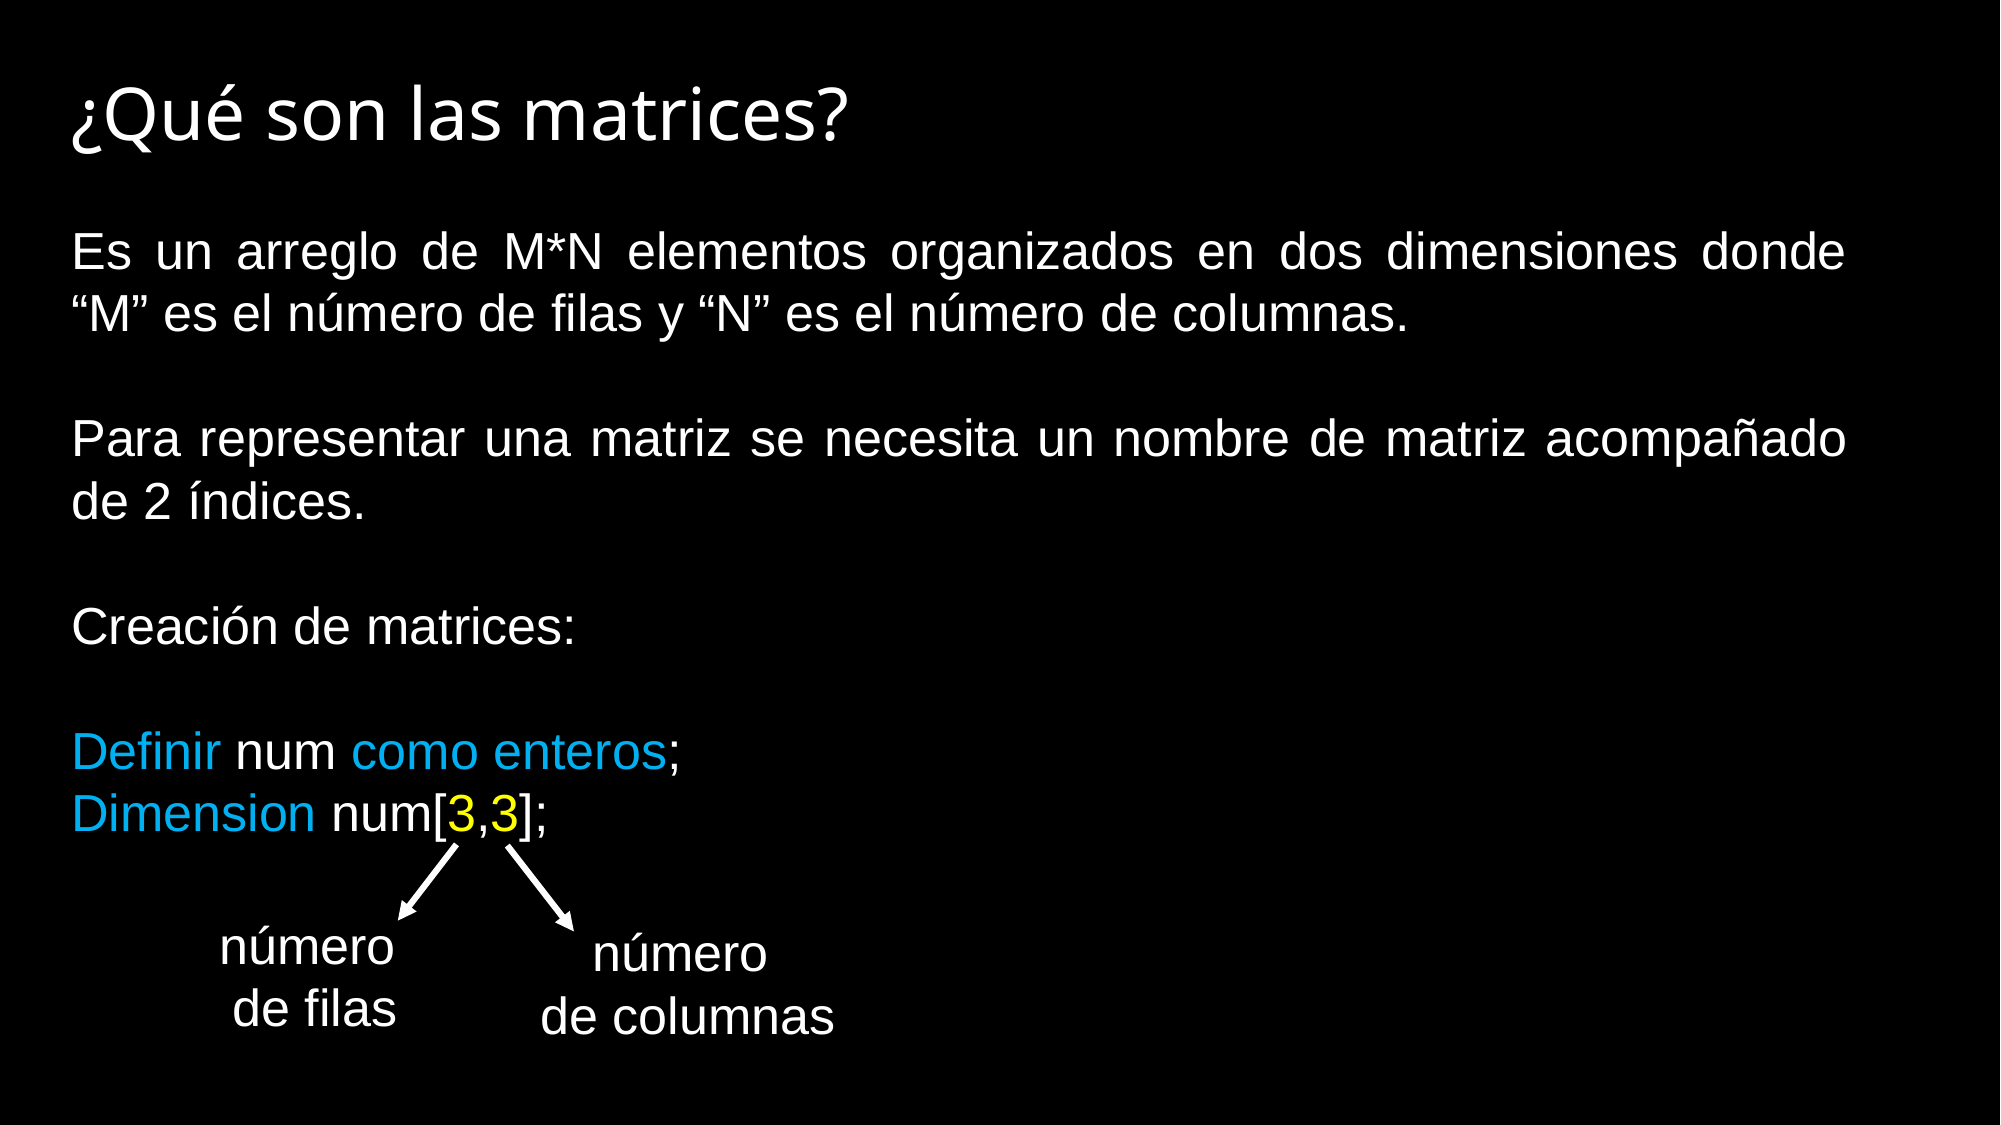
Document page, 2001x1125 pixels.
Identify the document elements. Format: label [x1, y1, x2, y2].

text_box [397, 844, 457, 921]
picture [0, 0, 2000, 1125]
text_box [507, 845, 574, 932]
